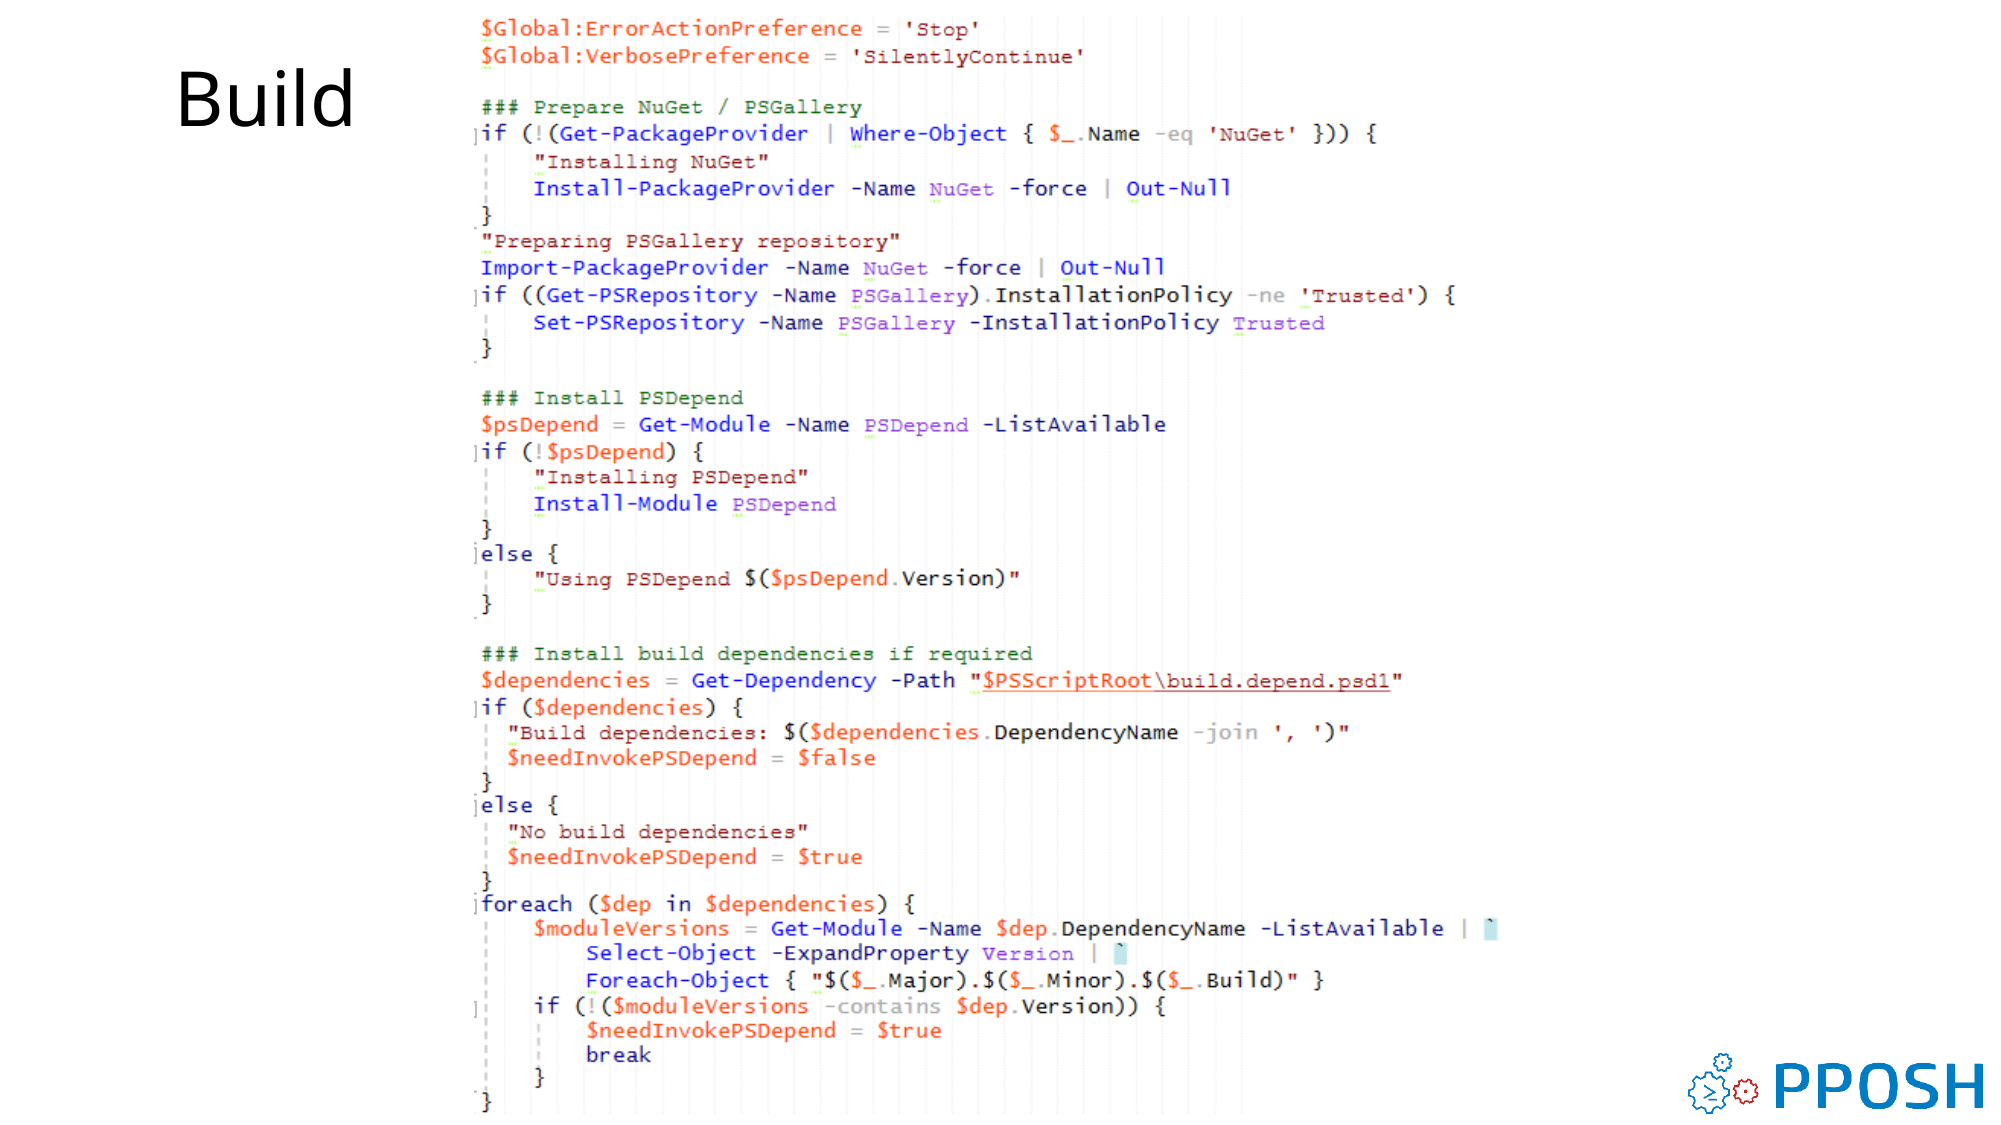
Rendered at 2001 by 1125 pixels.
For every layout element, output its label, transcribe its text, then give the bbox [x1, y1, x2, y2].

picture [1685, 1049, 1990, 1121]
title Build [159, 26, 398, 178]
picture [474, 16, 1500, 1114]
